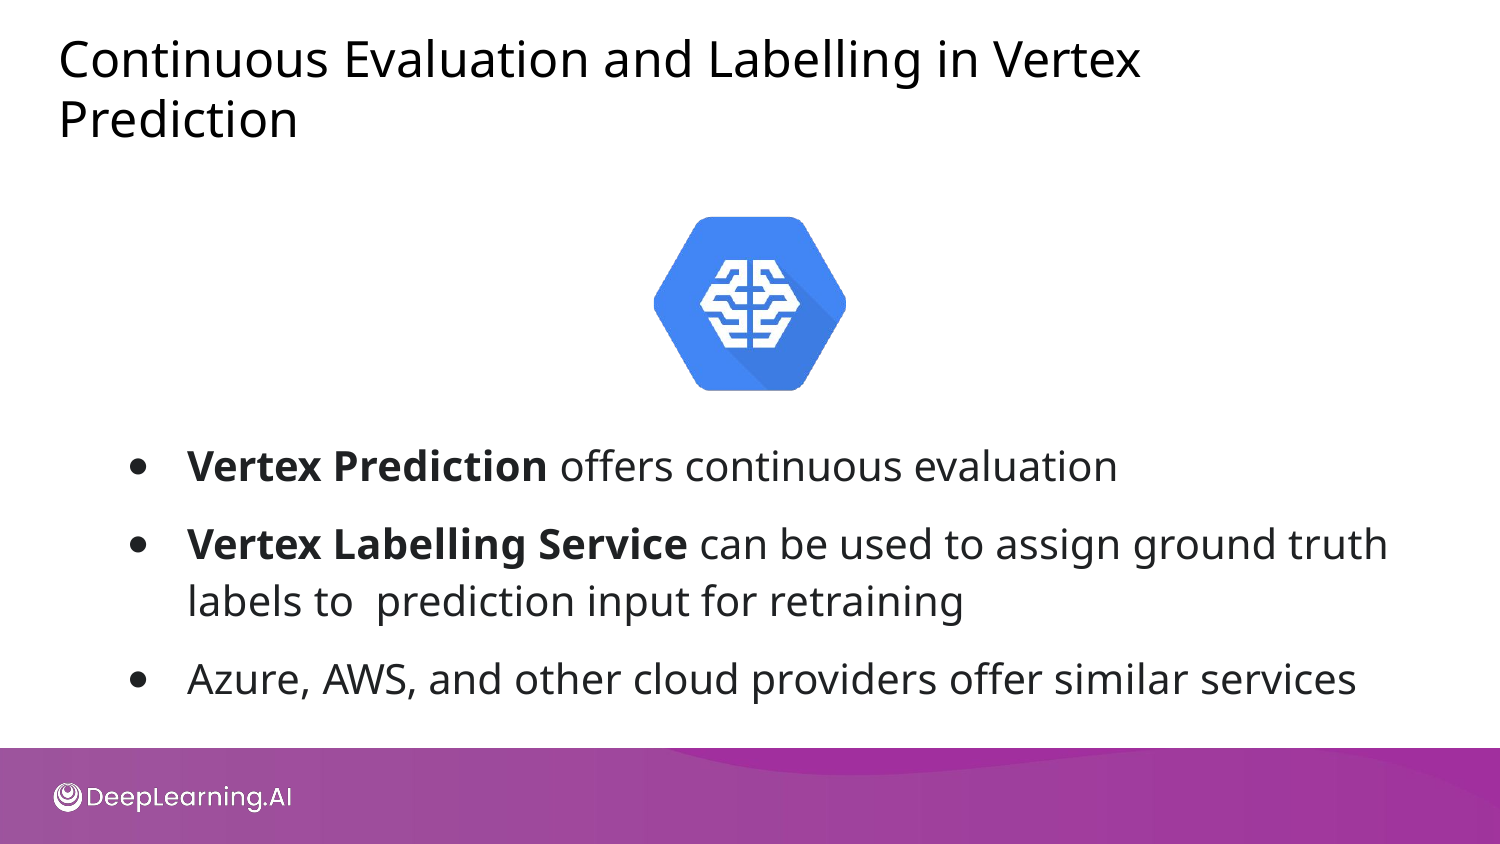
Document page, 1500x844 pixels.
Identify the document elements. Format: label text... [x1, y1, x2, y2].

picture [0, 748, 1500, 844]
text_box Vertex Prediction offers continuous evaluation Vertex Labelling Service can be used to assign ground truth labels to prediction input for retraining Azure, AWS, and other cloud providers offer similar services [124, 409, 1426, 703]
text_box [653, 207, 846, 400]
title Continuous Evaluation and Labelling in Vertex Prediction [56, 24, 1299, 168]
